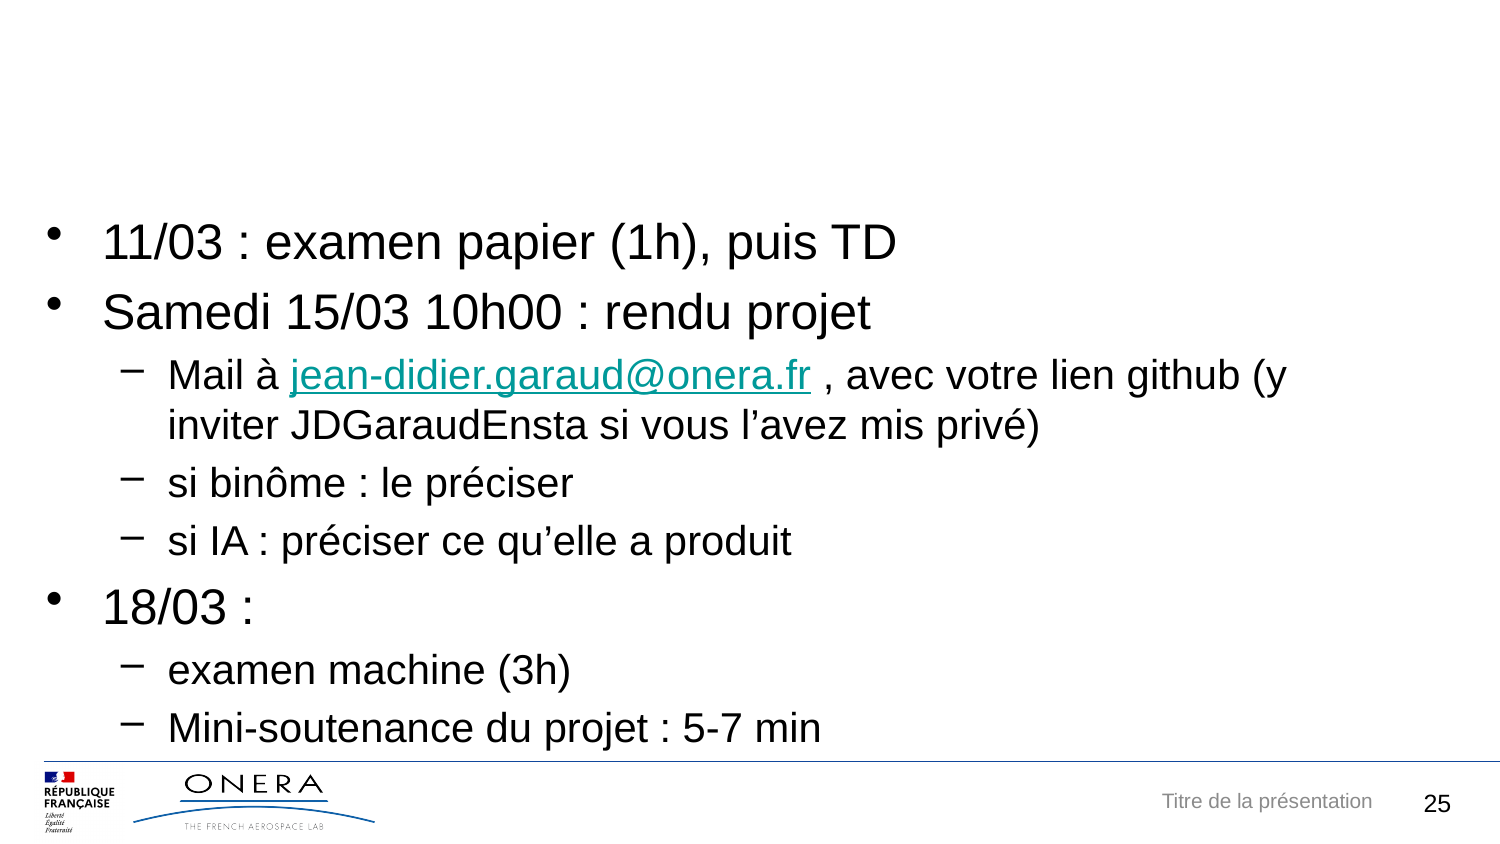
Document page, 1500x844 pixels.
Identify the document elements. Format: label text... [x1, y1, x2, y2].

list 11/03 : examen papier (1h), puis TD Samedi 15/03 10h00 : rendu projet Mail à jean-didier.garaud@onera.fr , avec votre lien github (y inviter JDGaraudEnsta si vous l’avez mis privé) si binôme : le préciser si IA : préciser ce qu’elle a produit 18/03 : examen machine (3h) Mini-soutenance du projet : 5-7 min [45, 209, 1321, 716]
footer Titre de la présentation [466, 776, 1388, 824]
picture [133, 774, 375, 830]
slide_number 25 [1374, 760, 1500, 844]
picture [34, 761, 125, 843]
